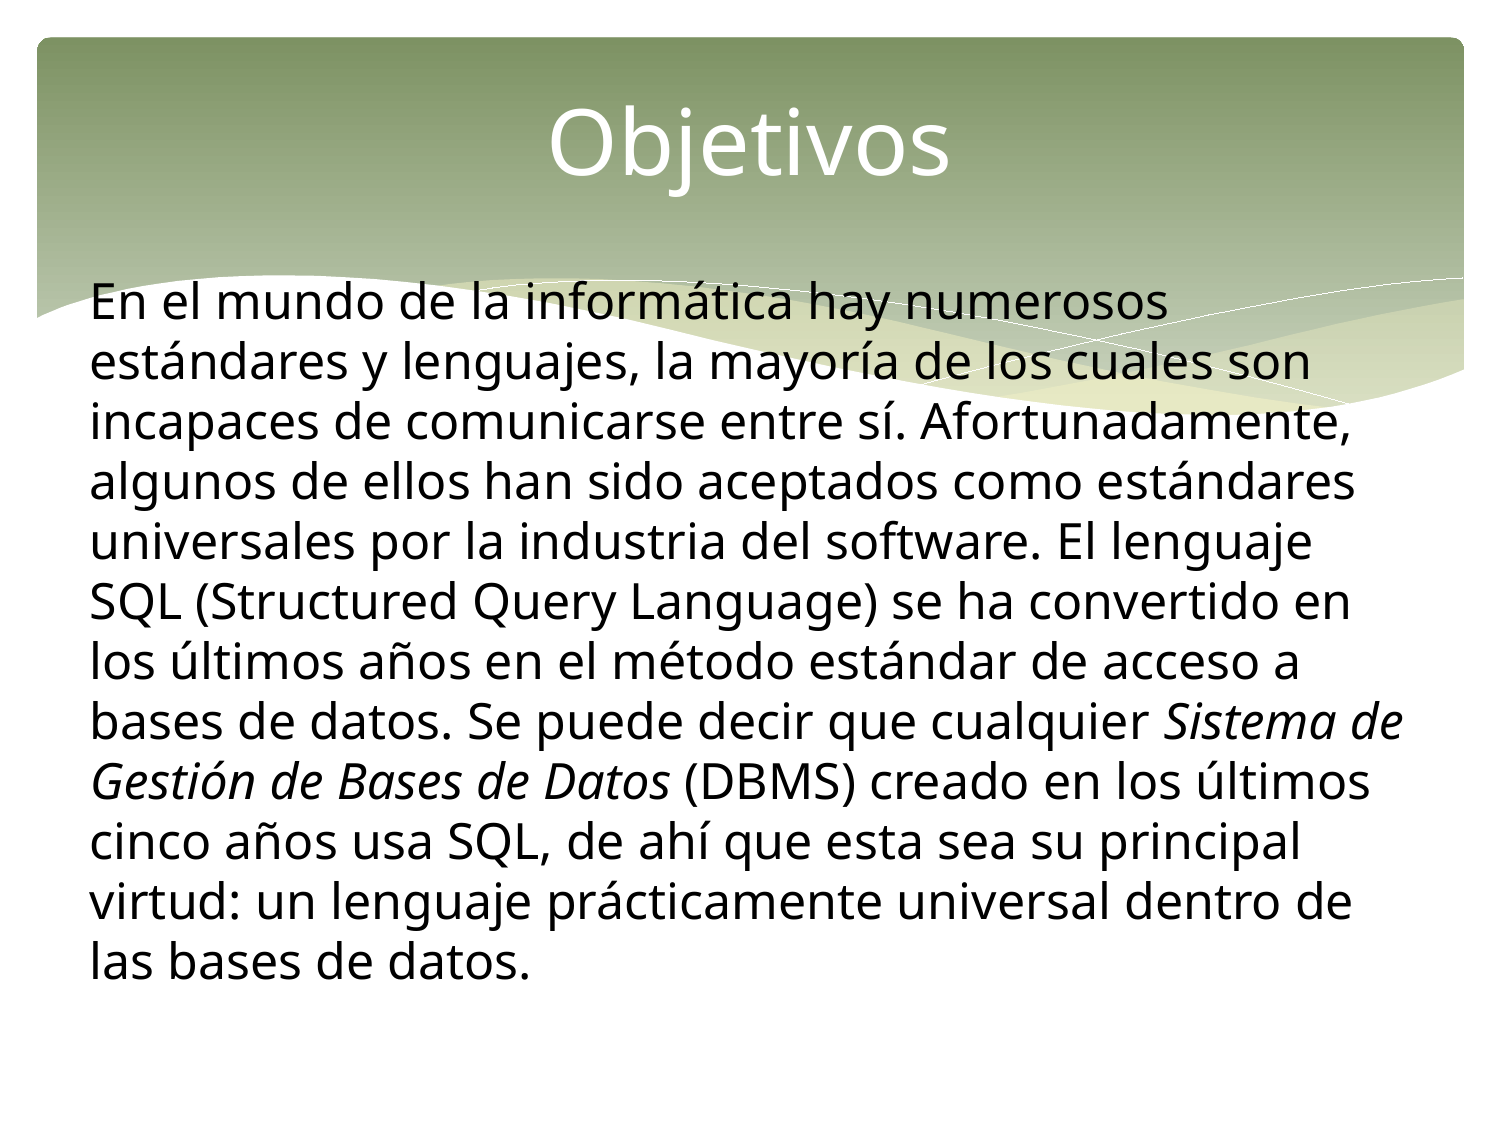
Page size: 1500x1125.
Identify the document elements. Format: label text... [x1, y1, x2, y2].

title Objetivos [75, 45, 1425, 233]
text_box En el mundo de la informática hay numerosos estándares y lenguajes, la mayoría de los cuales son incapaces de comunicarse entre sí. Afortunadamente, algunos de ellos han sido aceptados como estándares universales por la industria del software. El lenguaje SQL (Structured Query Language) se ha convertido en los últimos años en el método estándar de acceso a bases de datos. Se puede decir que cualquier Sistema de Gestión de Bases de Datos (DBMS) creado en los últimos cinco años usa SQL, de ahí que esta sea su principal virtud: un lenguaje prácticamente universal dentro de las bases de datos. [74, 262, 1425, 998]
